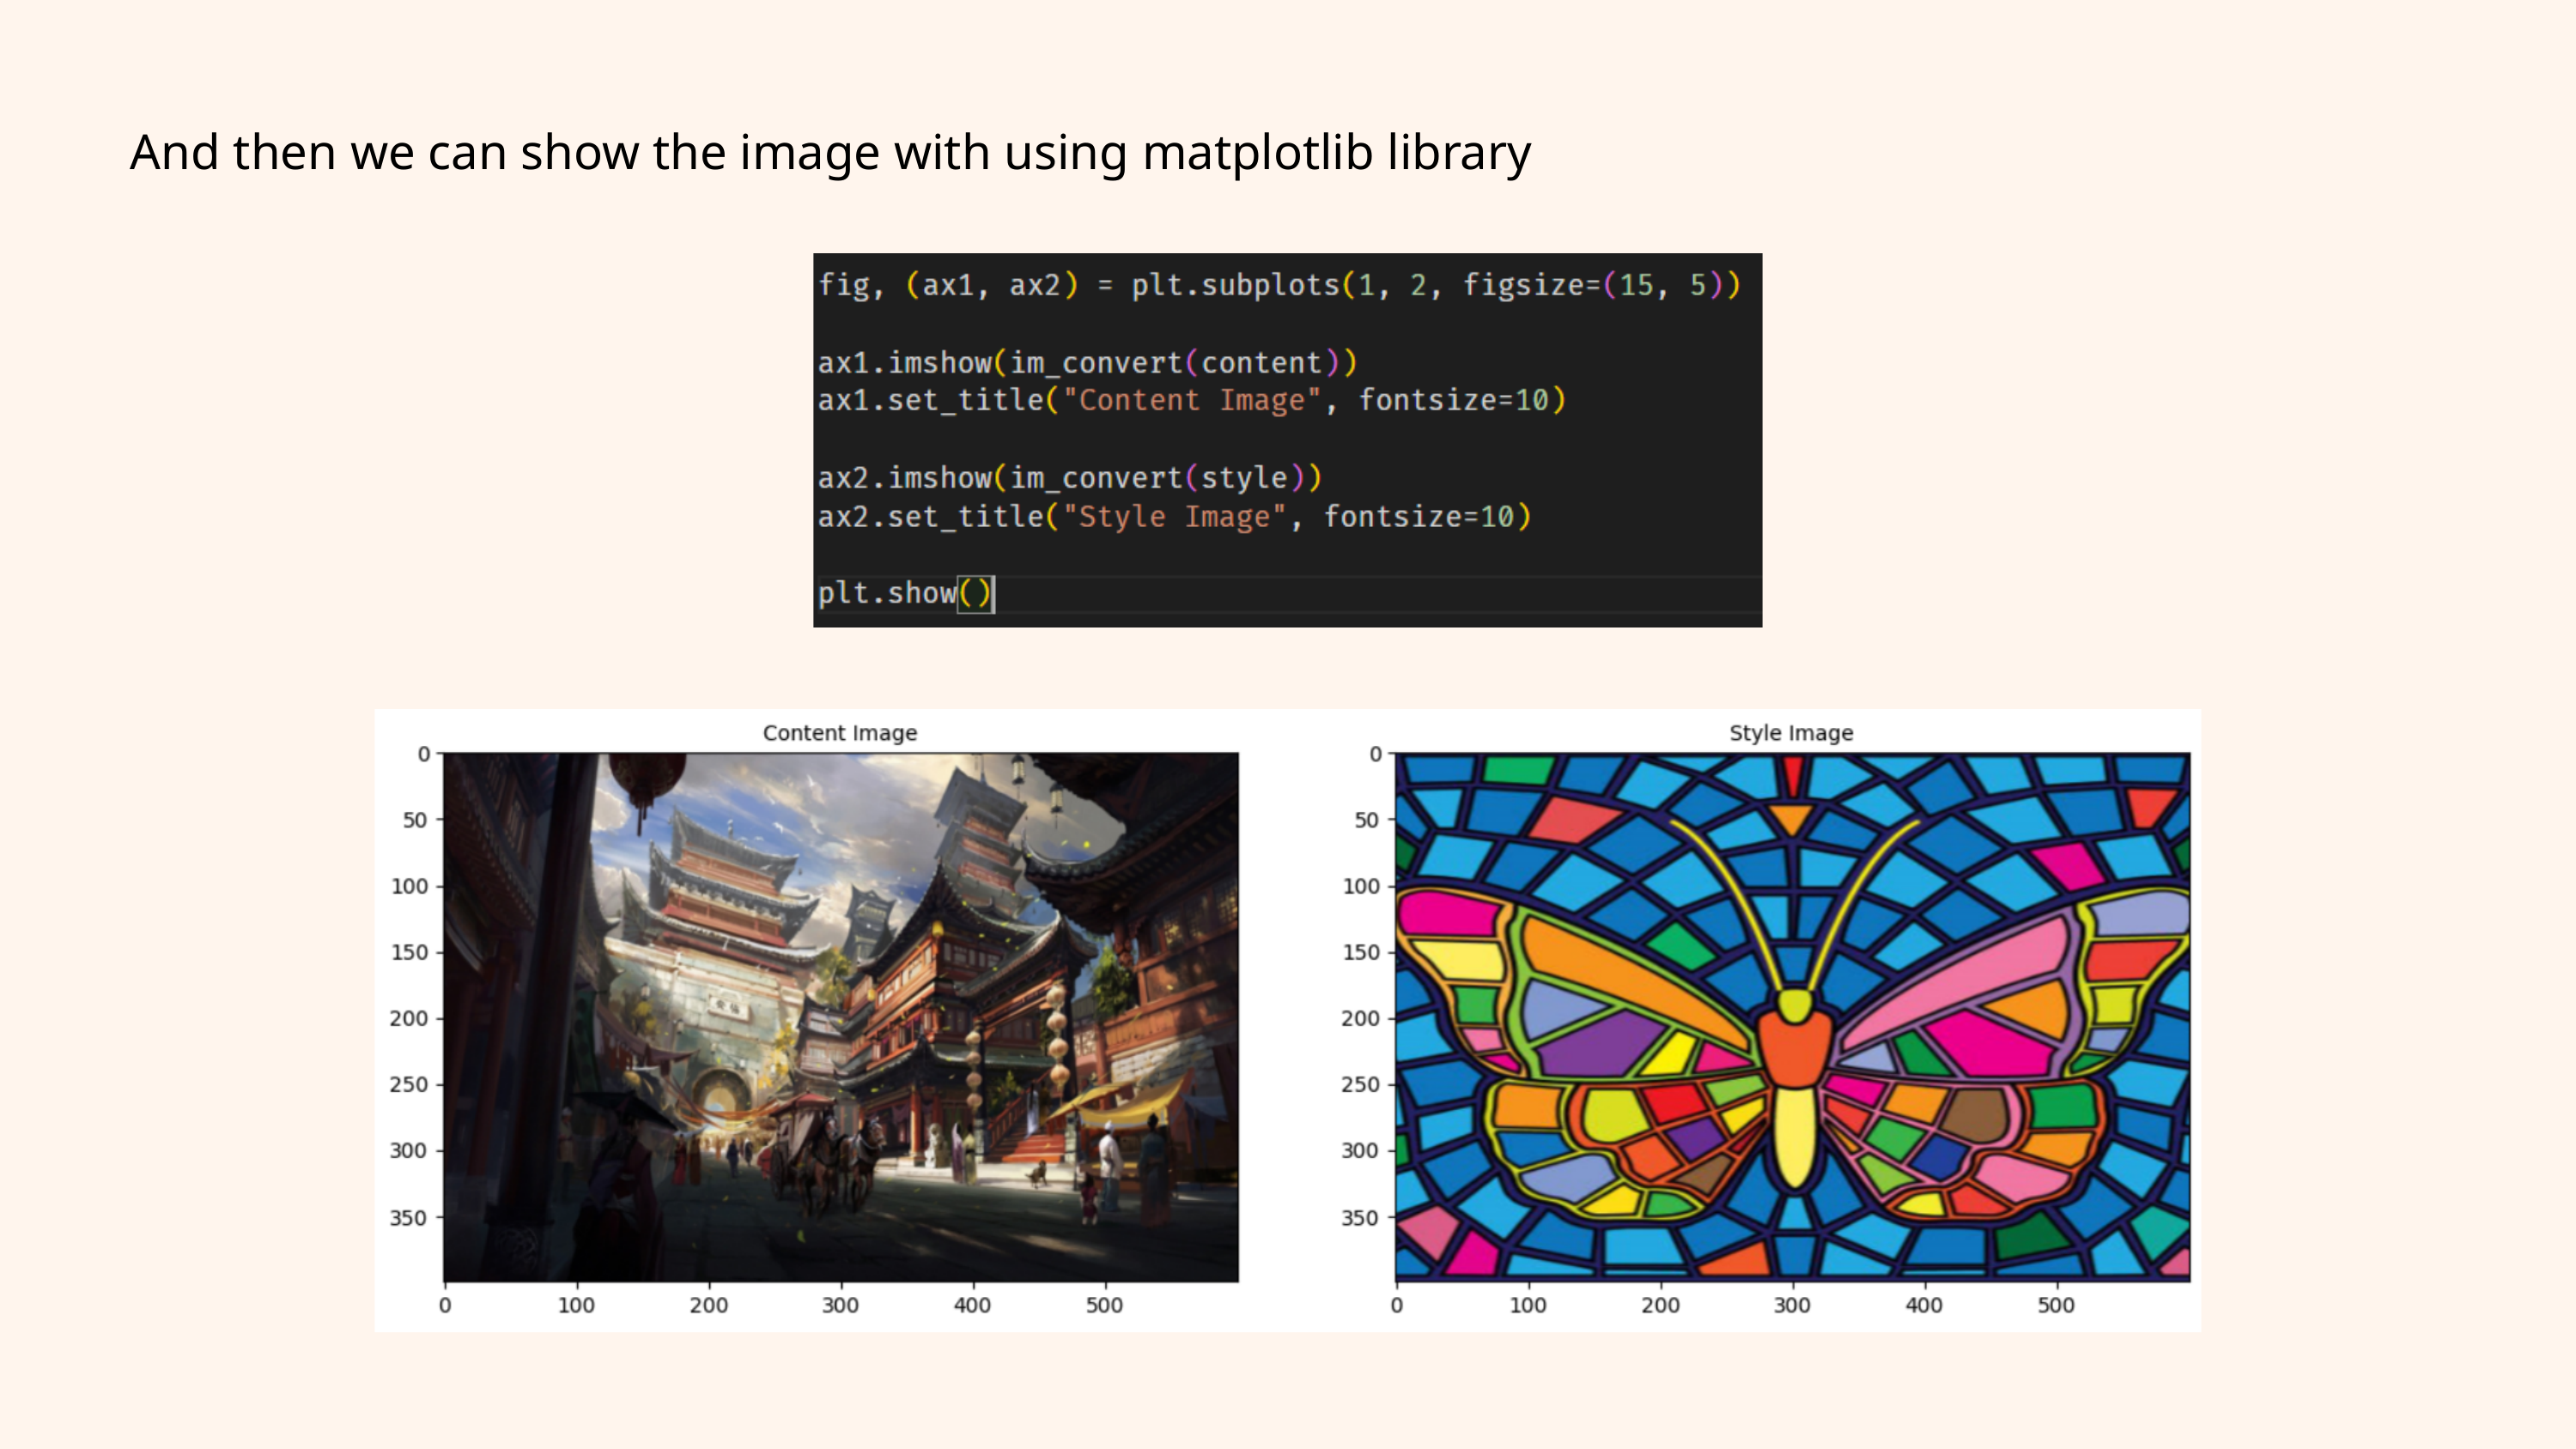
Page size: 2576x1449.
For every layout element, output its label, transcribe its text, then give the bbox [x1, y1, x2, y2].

text_box And then we can show the image with using matplotlib library [130, 111, 2446, 179]
text_box [813, 253, 1763, 627]
text_box [374, 709, 2202, 1332]
